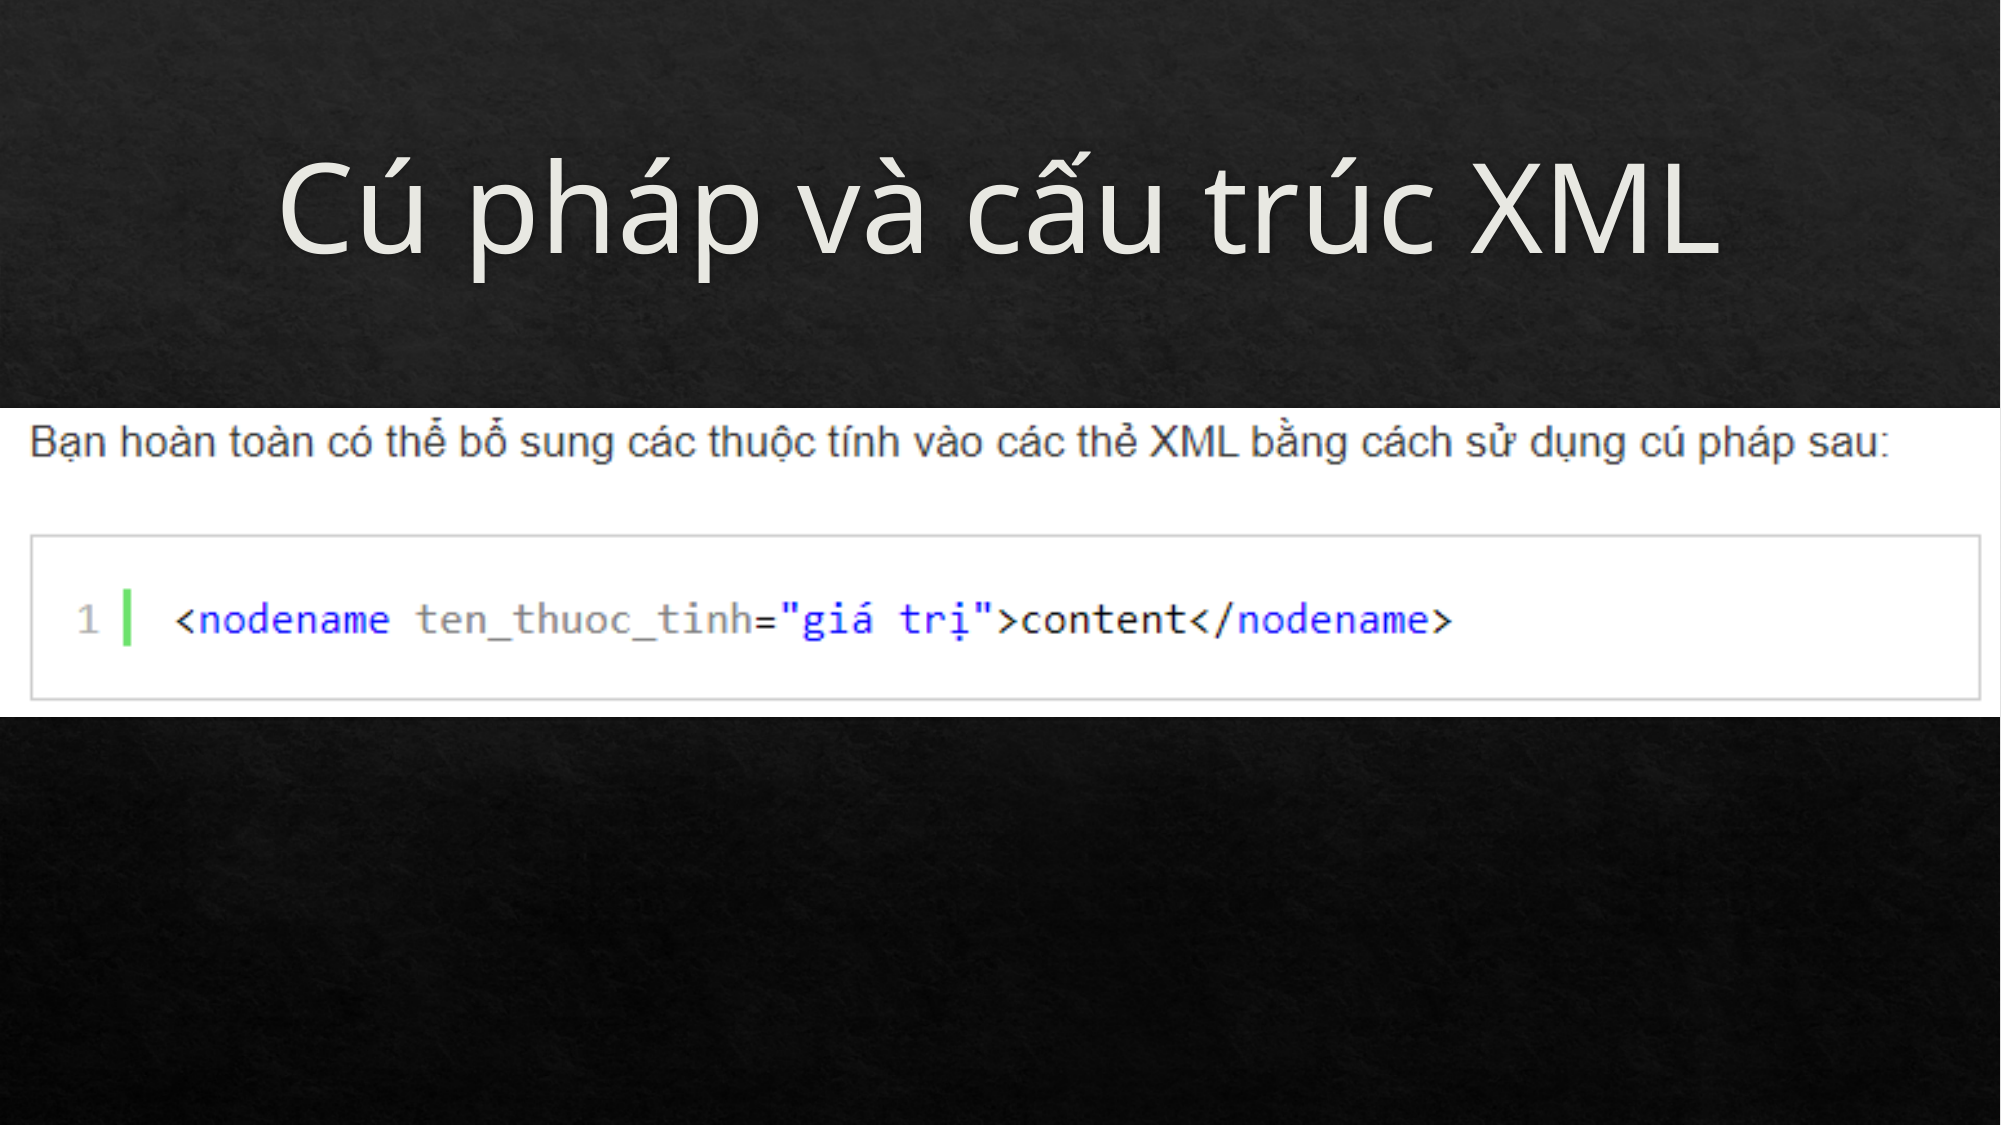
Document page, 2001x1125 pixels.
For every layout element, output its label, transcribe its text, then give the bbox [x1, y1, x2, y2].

title Cú pháp và cấu trúc XML [149, 99, 1849, 307]
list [0, 408, 2000, 717]
